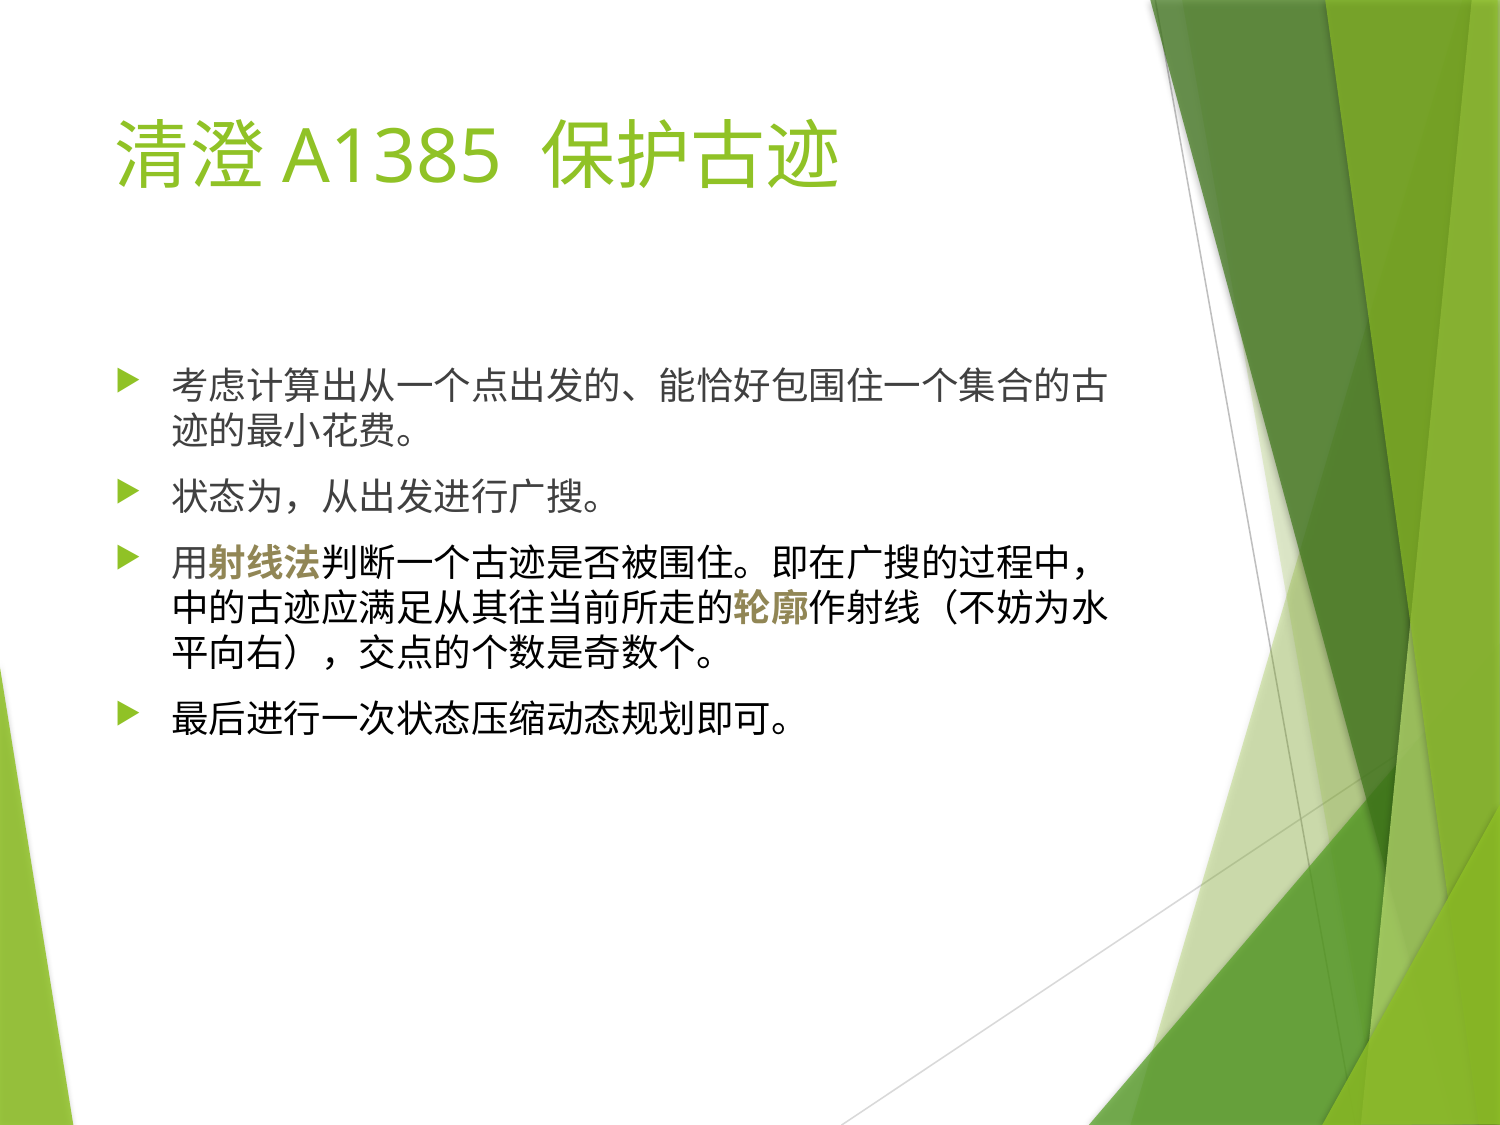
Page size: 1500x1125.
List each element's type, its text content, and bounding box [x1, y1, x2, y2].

title 清澄A1385 保护古迹 [99, 99, 1142, 317]
